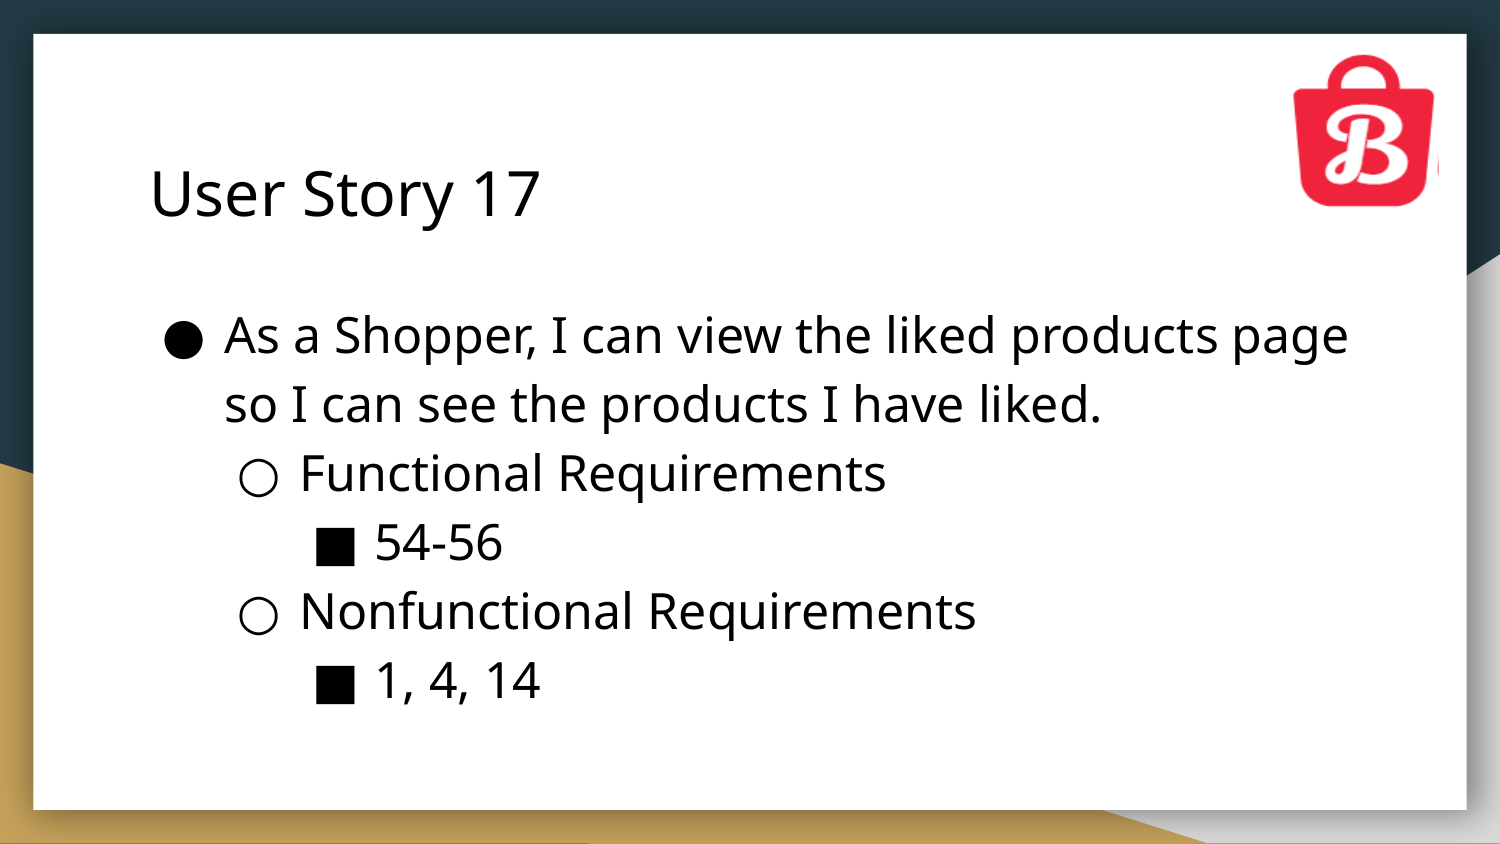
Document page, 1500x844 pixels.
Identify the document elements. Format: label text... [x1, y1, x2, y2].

list As a Shopper, I can view the liked products page so I can see the products I have liked. Functional Requirements 54-56 Nonfunctional Requirements 1, 4, 14 [134, 279, 1366, 682]
picture [1289, 39, 1439, 223]
title User Story 17 [134, 138, 1366, 279]
